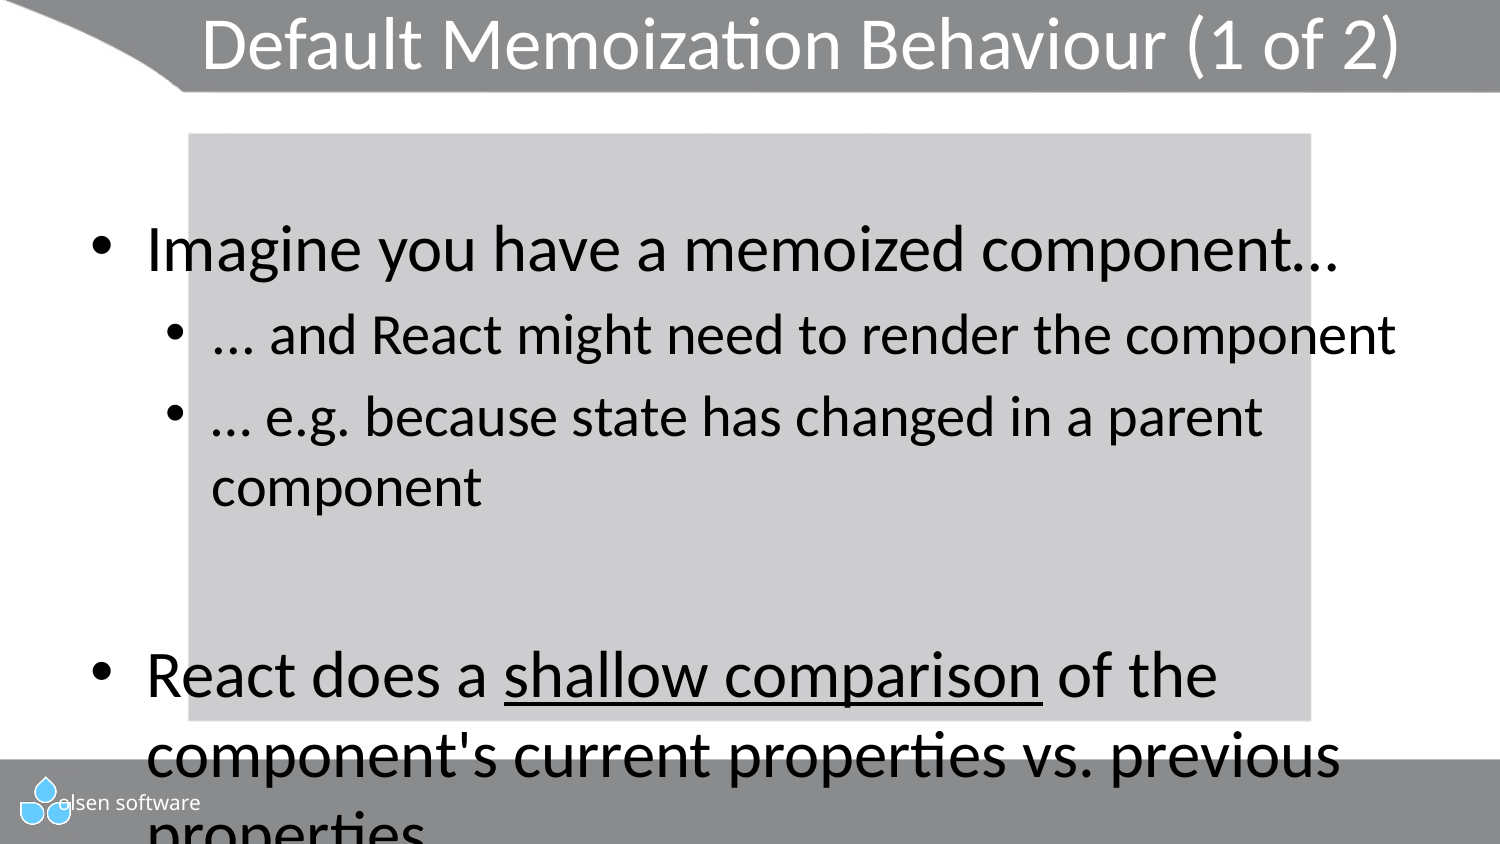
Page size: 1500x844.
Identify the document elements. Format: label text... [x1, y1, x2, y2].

title Default Memoization Behaviour (1 of 2) [186, 0, 1425, 79]
picture [0, 0, 1500, 844]
list Imagine you have a memoized component… ... and React might need to render the component … e.g. because state has changed in a parent component React does a shallow comparison of the component's current properties vs. previous properties If all the properties are the same, cached content is used If any property is different, component is re-rendered [75, 196, 1425, 754]
